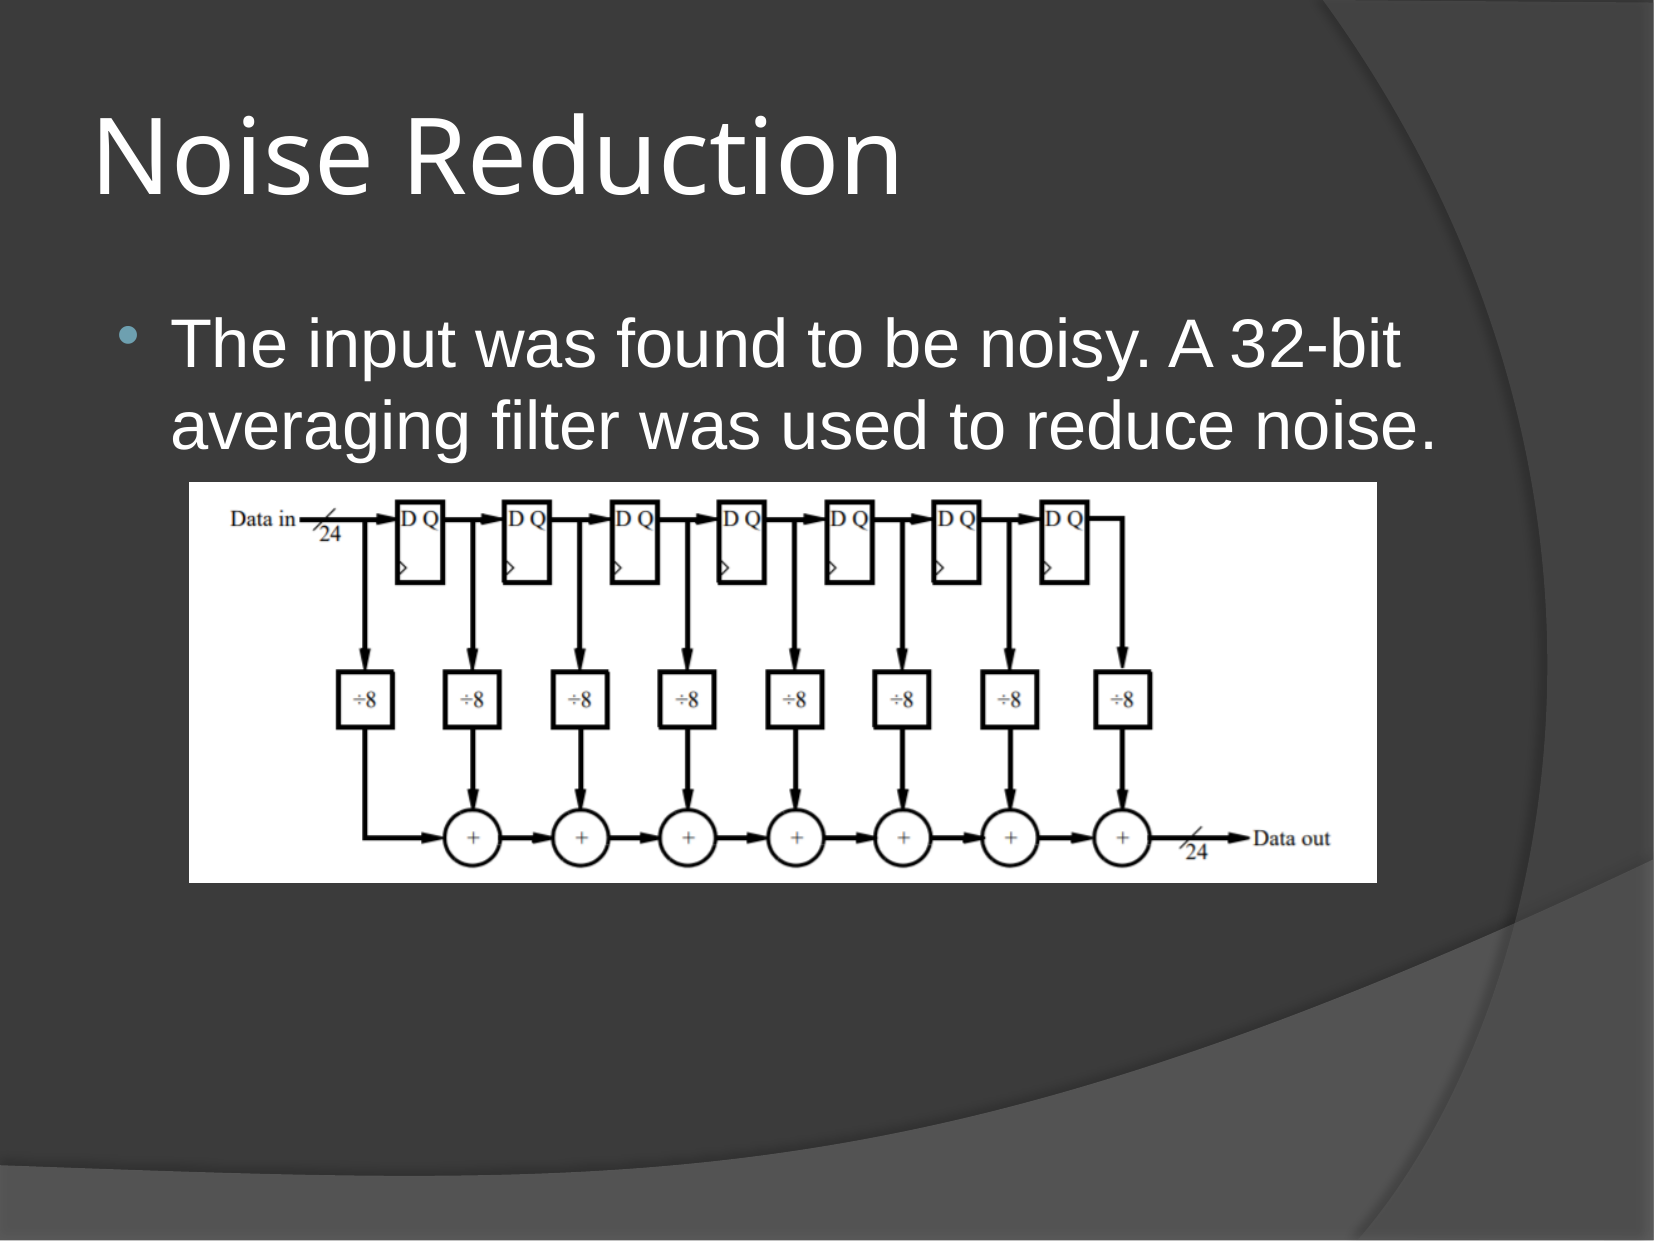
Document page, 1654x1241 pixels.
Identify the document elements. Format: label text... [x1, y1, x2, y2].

list The input was found to be noisy. A 32-bit averaging filter was used to reduce noise. [82, 290, 1571, 1127]
title Noise Reduction [82, 49, 1571, 257]
picture [189, 482, 1377, 884]
